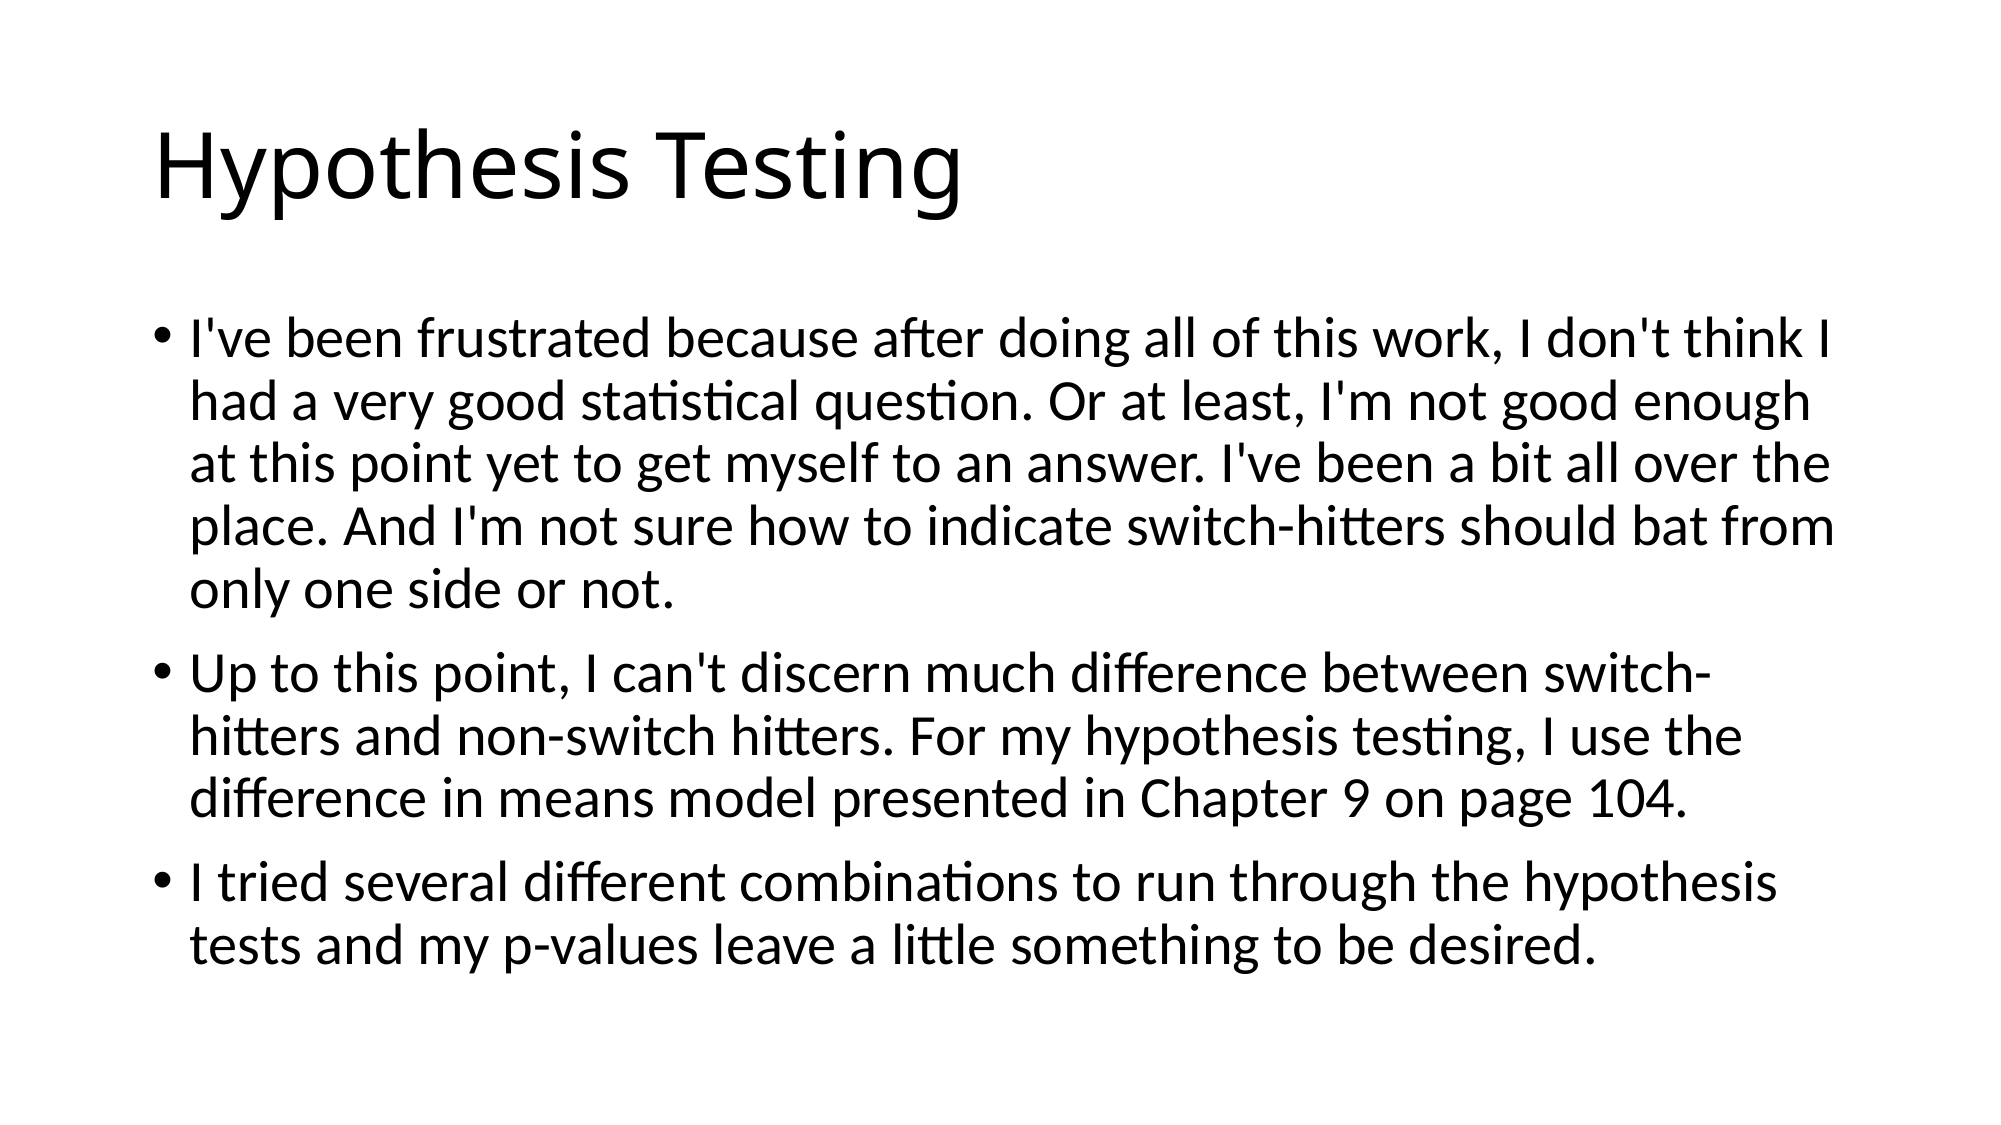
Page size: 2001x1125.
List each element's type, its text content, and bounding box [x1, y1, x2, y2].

title Hypothesis Testing [137, 59, 1863, 278]
list I've been frustrated because after doing all of this work, I don't think I had a very good statistical question. Or at least, I'm not good enough at this point yet to get myself to an answer. I've been a bit all over the place. And I'm not sure how to indicate switch-hitters should bat from only one side or not. Up to this point, I can't discern much difference between switch-hitters and non-switch hitters. For my hypothesis testing, I use the difference in means model presented in Chapter 9 on page 104. I tried several different combinations to run through the hypothesis tests and my p-values leave a little something to be desired. [137, 299, 1863, 1014]
